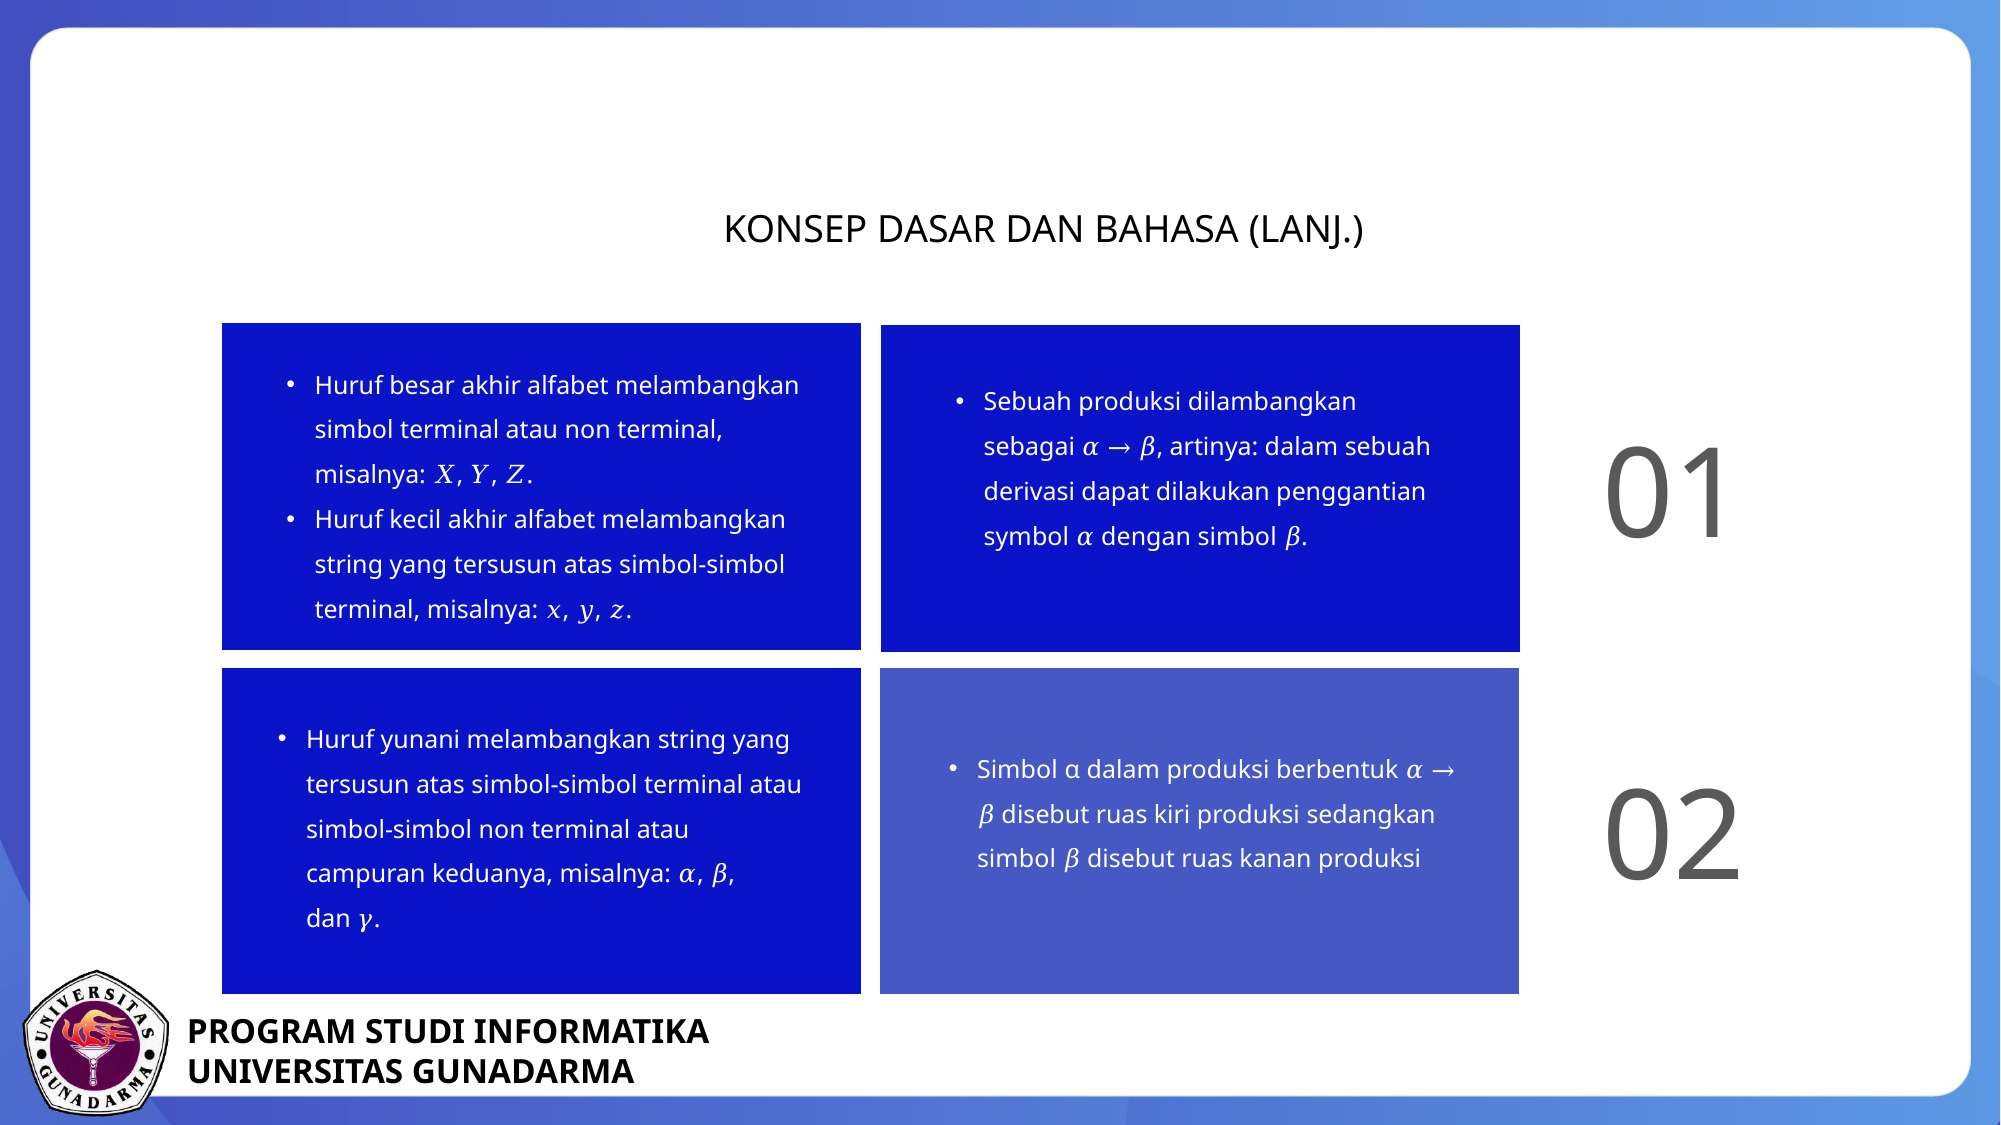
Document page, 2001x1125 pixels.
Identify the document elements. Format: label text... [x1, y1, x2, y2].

text_box 02 [1587, 747, 1821, 913]
text_box [880, 324, 1521, 653]
text_box [221, 322, 862, 651]
text_box 01 [1587, 405, 1821, 571]
picture [0, 0, 2001, 1125]
text_box Huruf besar akhir alfabet melambangkan simbol terminal atau non terminal, misalnya: 𝑋, 𝑌, 𝑍. Huruf kecil akhir alfabet melambangkan string yang tersusun atas simbol-simbol terminal, misalnya: 𝑥, 𝑦, 𝑧. [271, 346, 844, 631]
text_box Sebuah produksi dilambangkan sebagai 𝛼 → 𝛽, artinya: dalam sebuah derivasi dapat dilakukan penggantian symbol 𝛼 dengan simbol 𝛽. [940, 363, 1483, 558]
text_box Simbol α dalam produksi berbentuk 𝛼 → 𝛽 disebut ruas kiri produksi sedangkan simbol 𝛽 disebut ruas kanan produksi [934, 730, 1476, 881]
text_box [221, 667, 862, 995]
text_box Huruf yunani melambangkan string yang tersusun atas simbol-simbol terminal atau simbol-simbol non terminal atau campuran keduanya, misalnya: 𝛼, 𝛽, dan 𝛾. [263, 701, 820, 941]
text_box Konsep dasar dan Bahasa (Lanj.) [708, 198, 1409, 258]
text_box [878, 667, 1520, 995]
